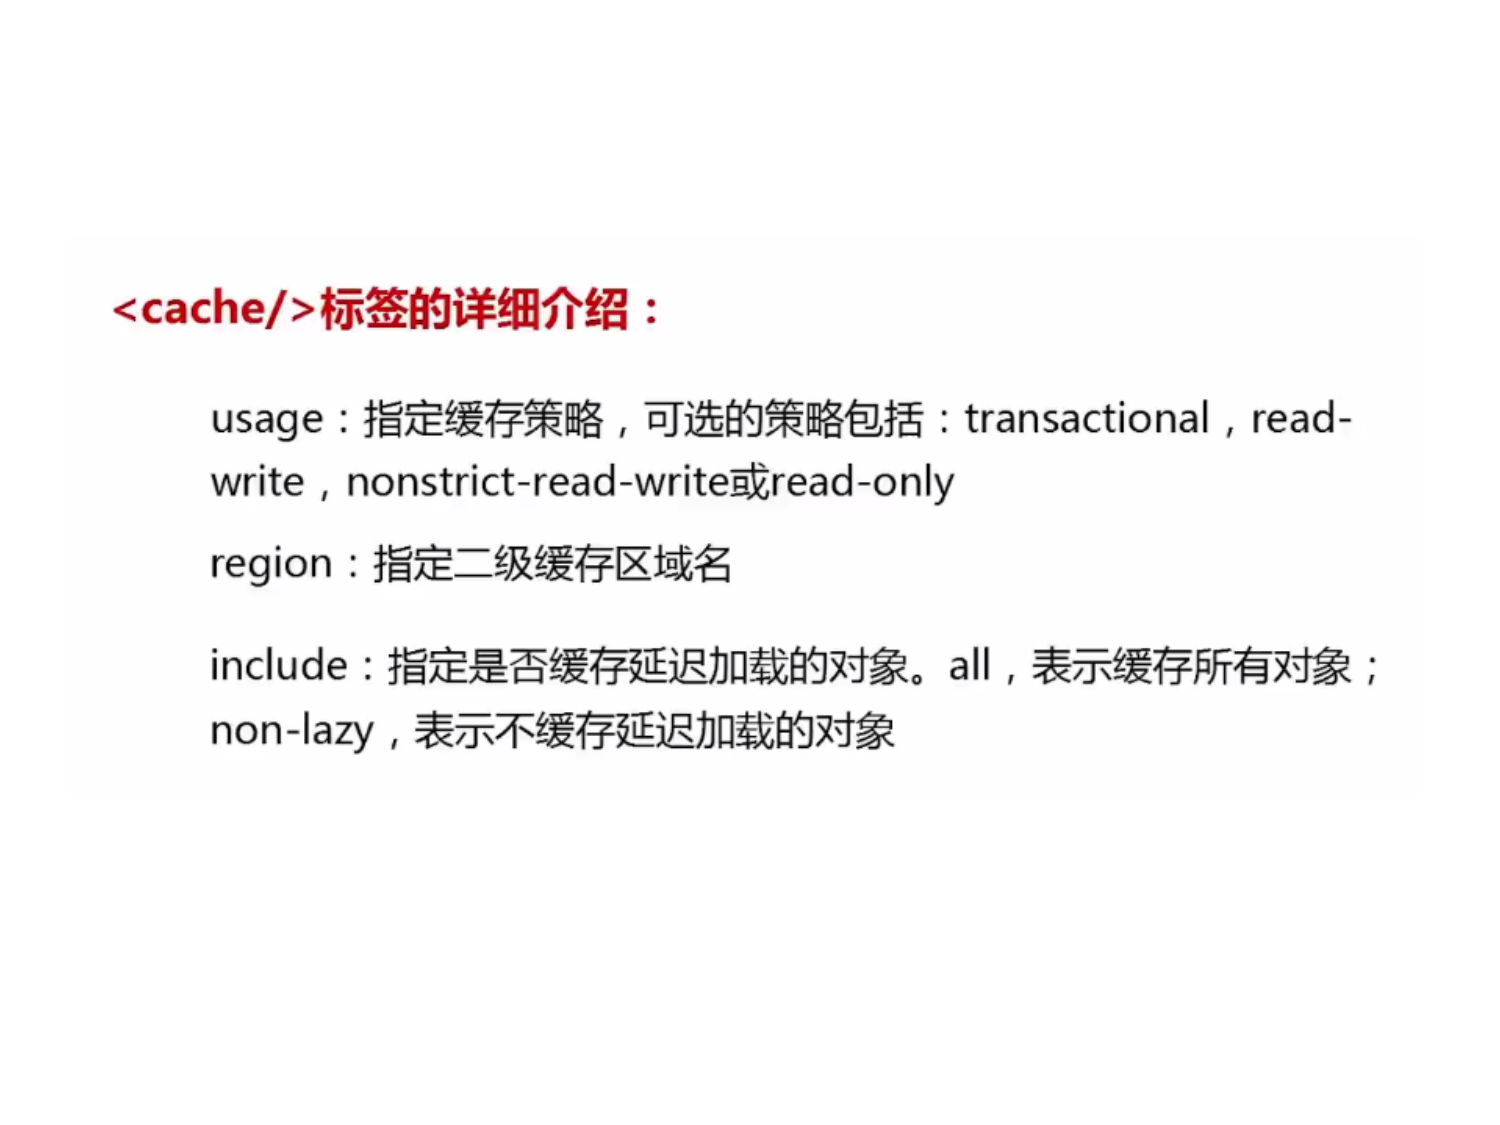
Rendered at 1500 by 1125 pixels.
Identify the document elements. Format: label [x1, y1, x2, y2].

picture [70, 234, 1418, 798]
